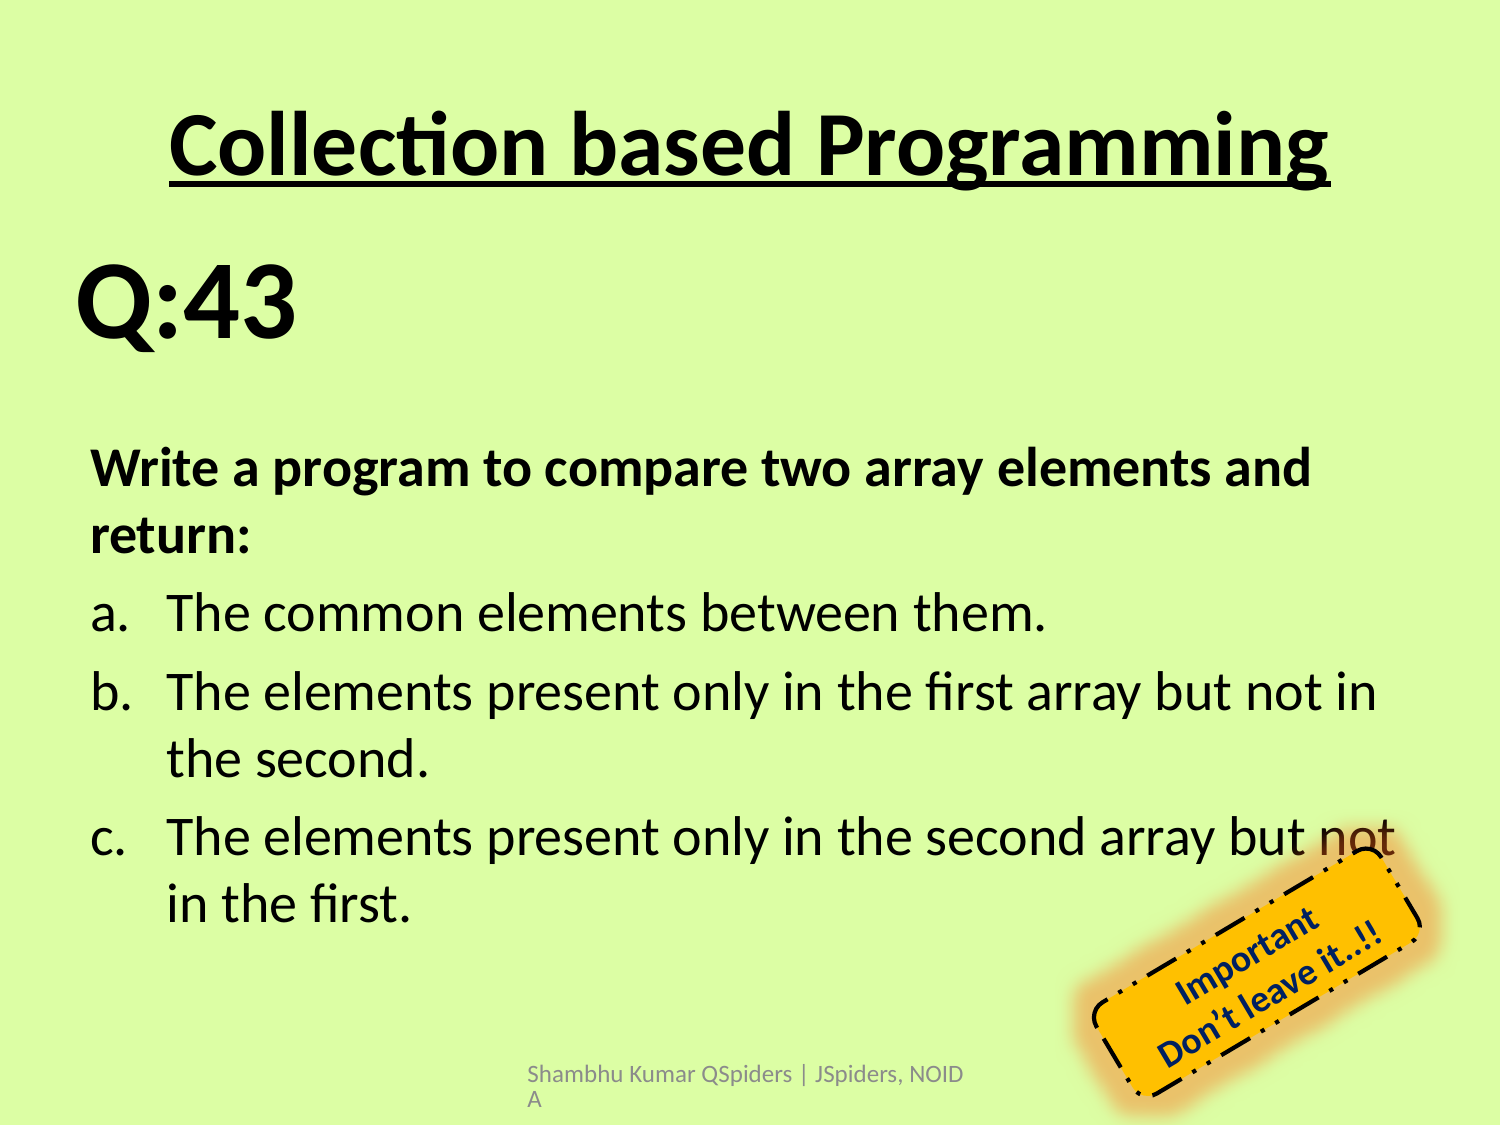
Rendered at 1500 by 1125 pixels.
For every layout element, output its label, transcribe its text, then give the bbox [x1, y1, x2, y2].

text_box Important Don’t leave it..!! [1091, 846, 1422, 1098]
list Write a program to compare two array elements and return: The common elements between them. The elements present only in the first array but not in the second. The elements present only in the second array but not in the first. [75, 187, 1425, 950]
title Collection based Programming [75, 45, 1425, 187]
slide_number Q:43 [50, 200, 313, 388]
footer Shambhu Kumar QSpiders | JSpiders, NOIDA [512, 1042, 988, 1103]
